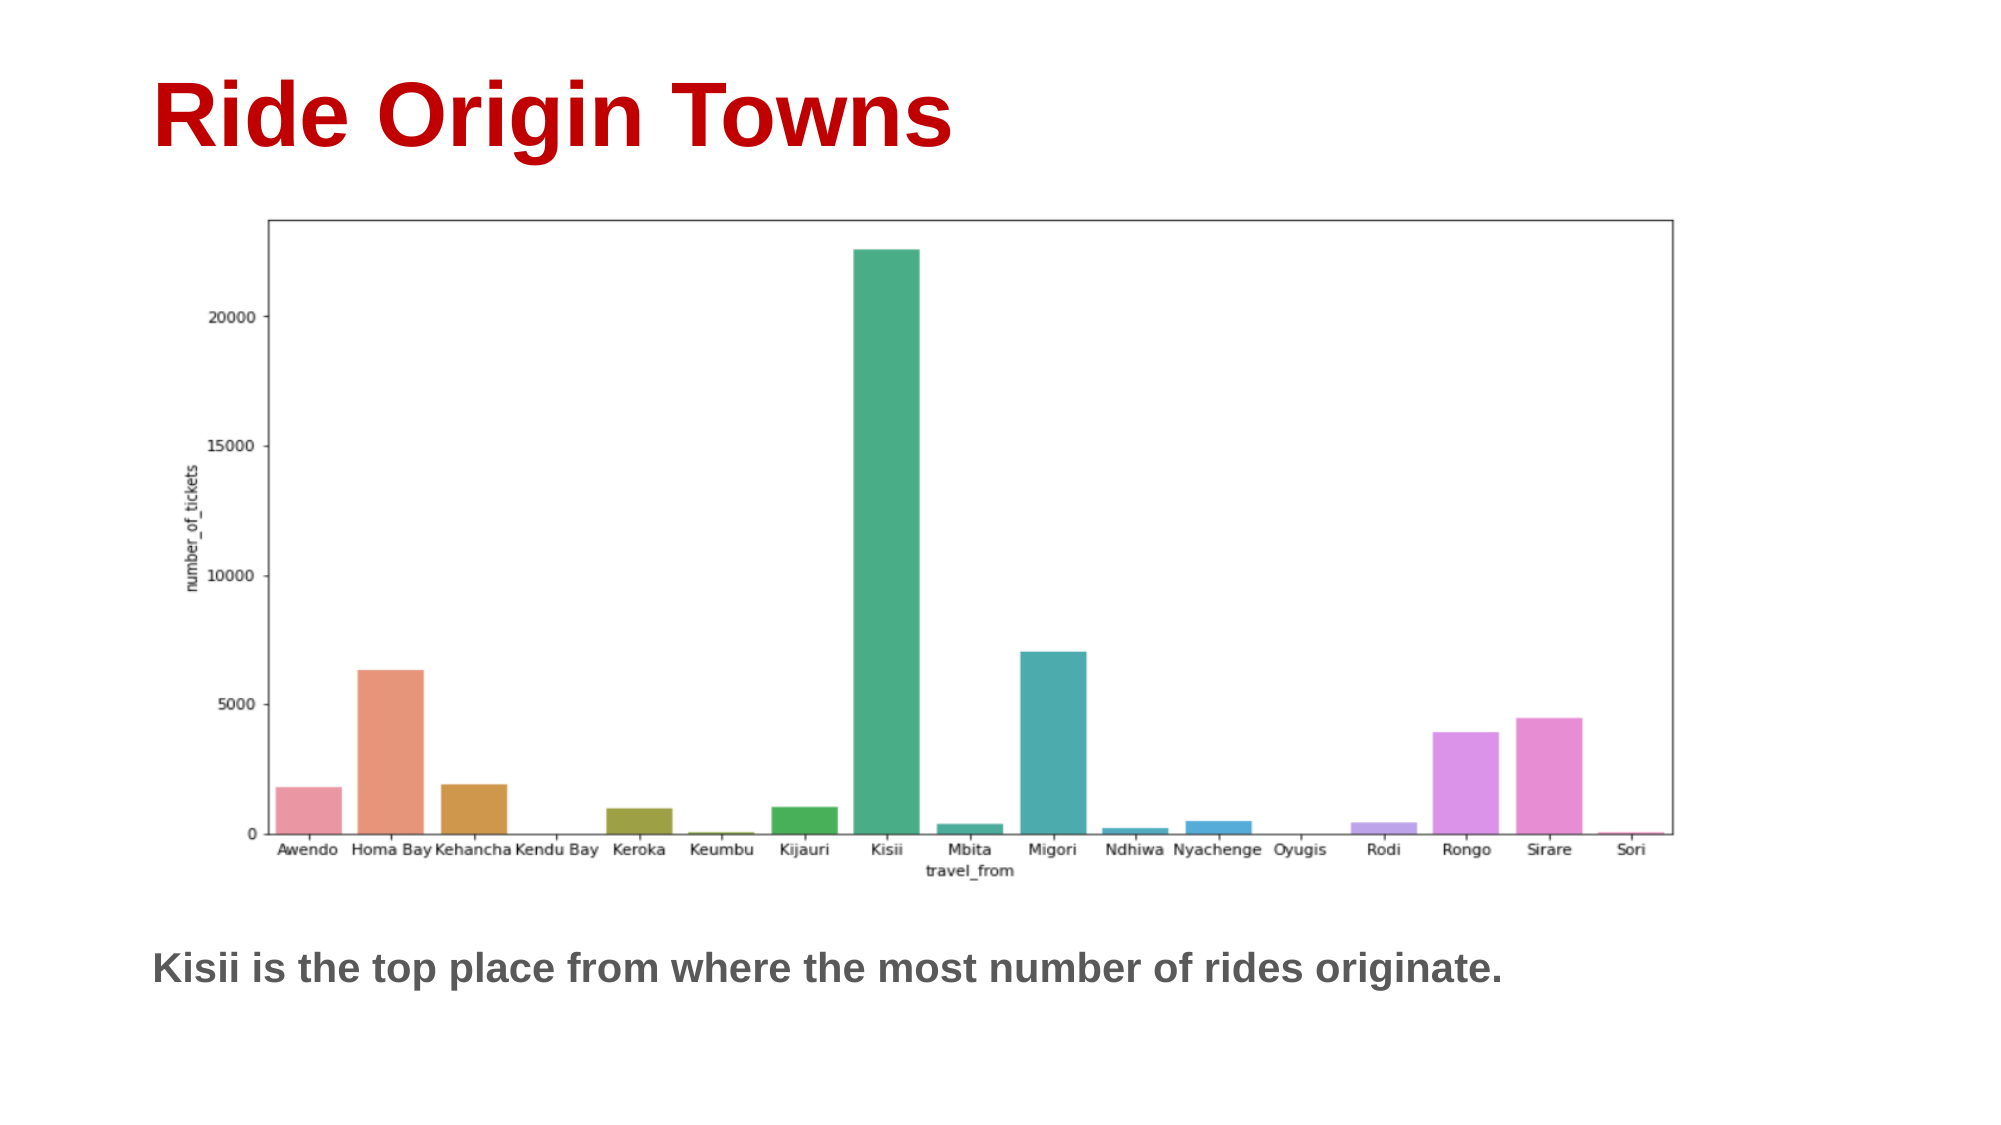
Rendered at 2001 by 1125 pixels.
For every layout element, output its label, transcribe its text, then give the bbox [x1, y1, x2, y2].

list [137, 215, 1786, 894]
text_box Kisii is the top place from where the most number of rides originate. [137, 933, 1839, 999]
title Ride Origin Towns [137, 59, 1863, 193]
